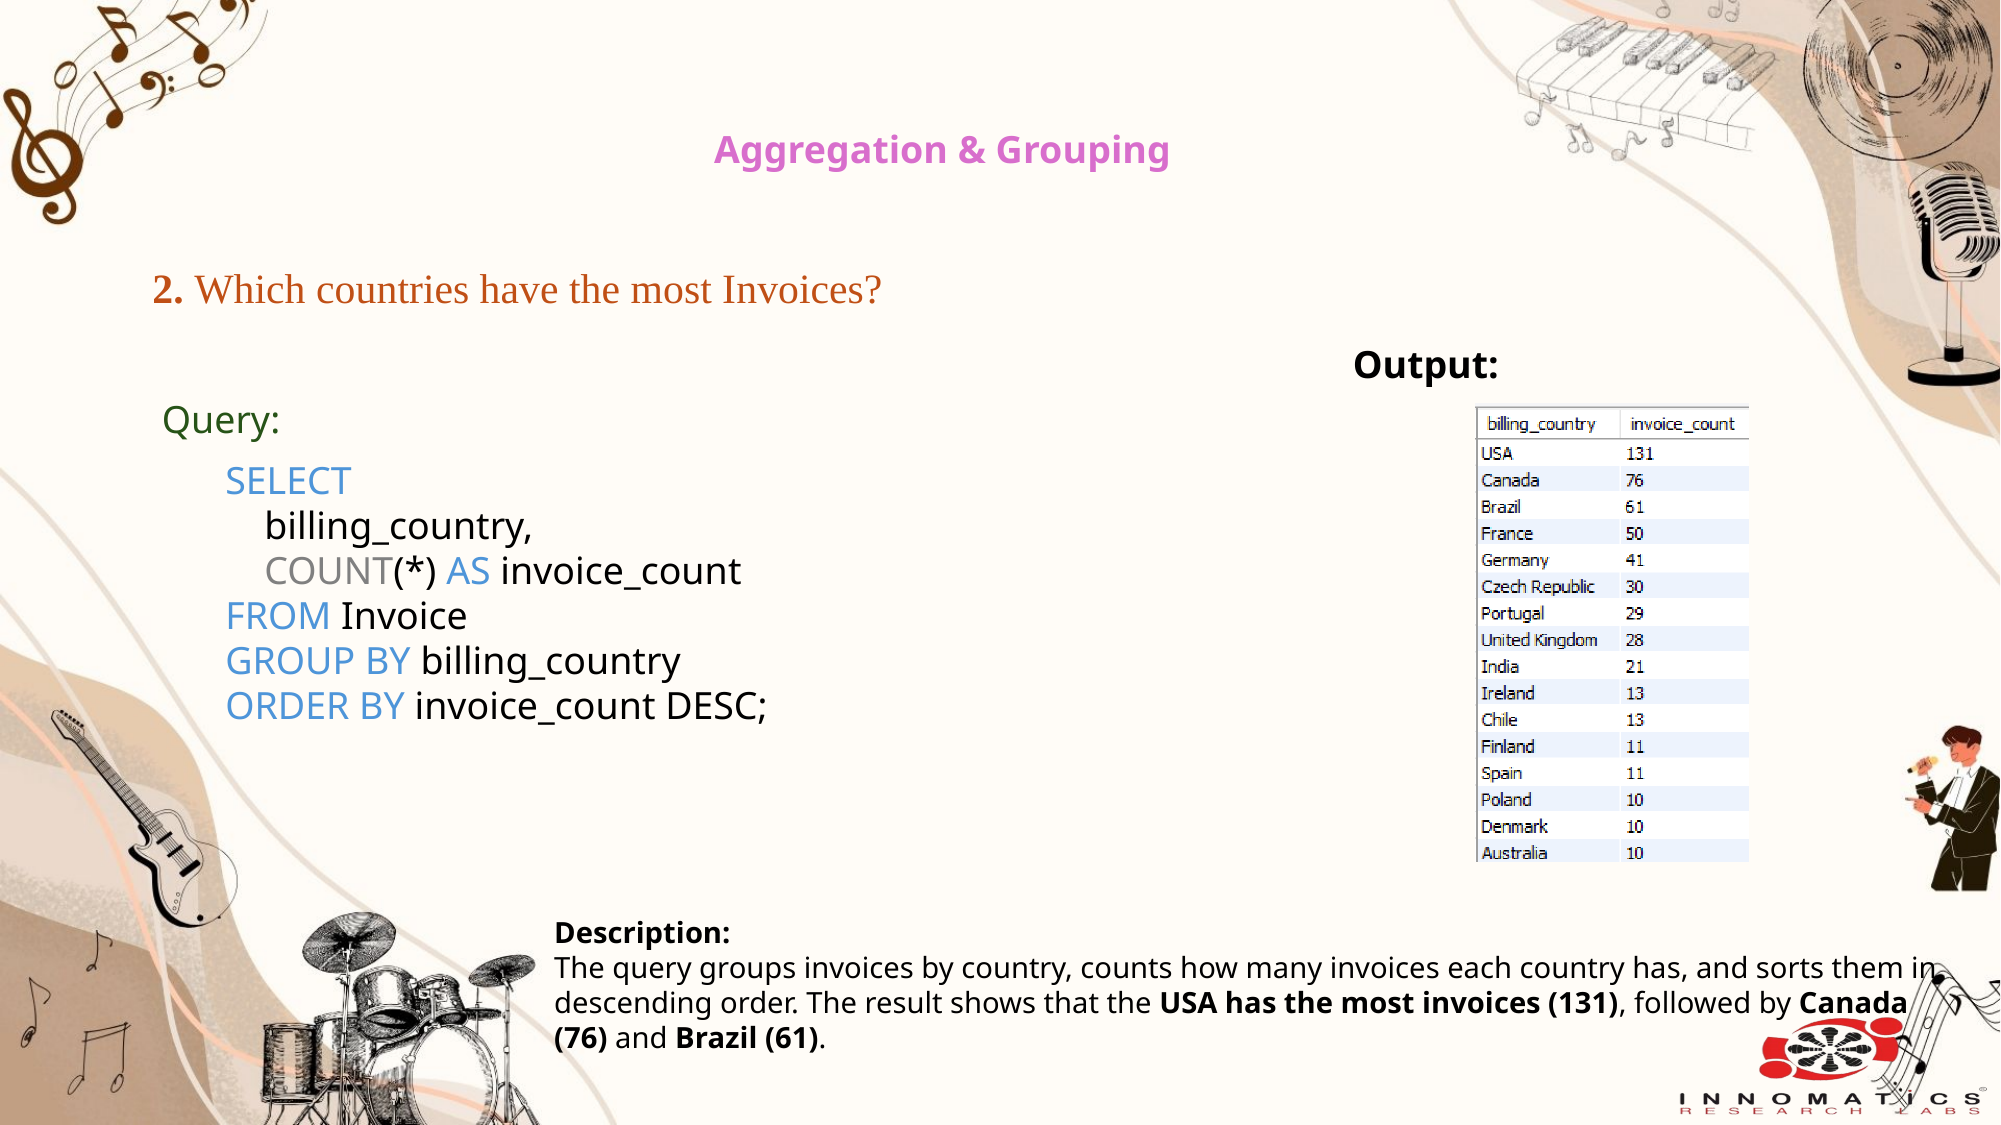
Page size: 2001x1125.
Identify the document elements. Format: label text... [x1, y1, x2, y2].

text_box Description: The query groups invoices by country, counts how many invoices each country has, and sorts them in descending order. The result shows that the USA has the most invoices (131), followed by Canada (76) and Brazil (61). [539, 907, 1967, 1062]
text_box Output: [1338, 333, 1514, 393]
text_box Aggregation & Grouping [699, 118, 1700, 179]
picture [0, 0, 2001, 1125]
text_box SELECT billing_country, COUNT(*) AS invoice_count FROM Invoice GROUP BY billing_country ORDER BY invoice_count DESC; [210, 449, 1211, 735]
text_box Query: [147, 388, 1148, 449]
list 2. Which countries have the most Invoices? [137, 259, 1863, 888]
